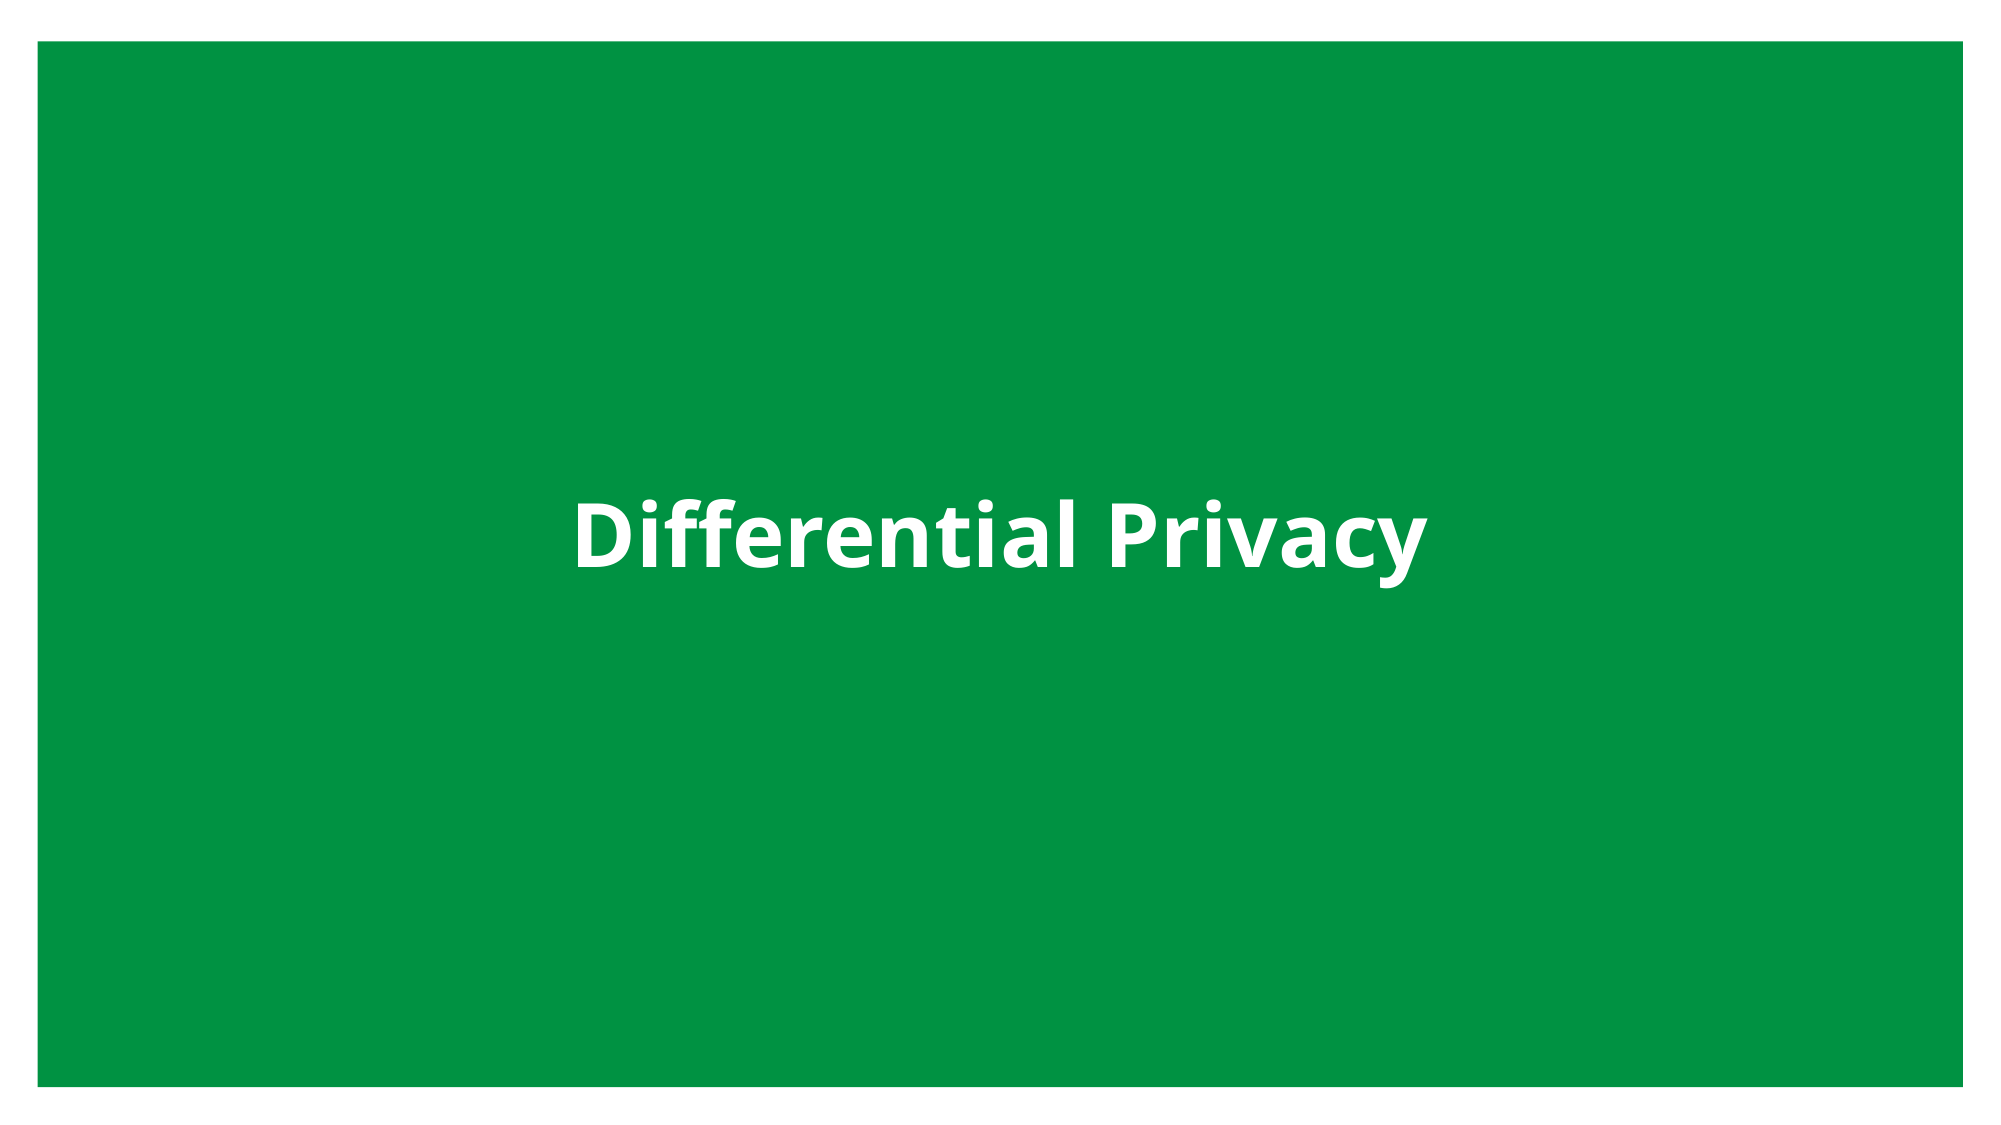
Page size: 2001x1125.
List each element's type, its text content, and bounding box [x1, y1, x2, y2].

text_box [37, 41, 1963, 1088]
subtitle Differential Privacy [342, 460, 1658, 788]
